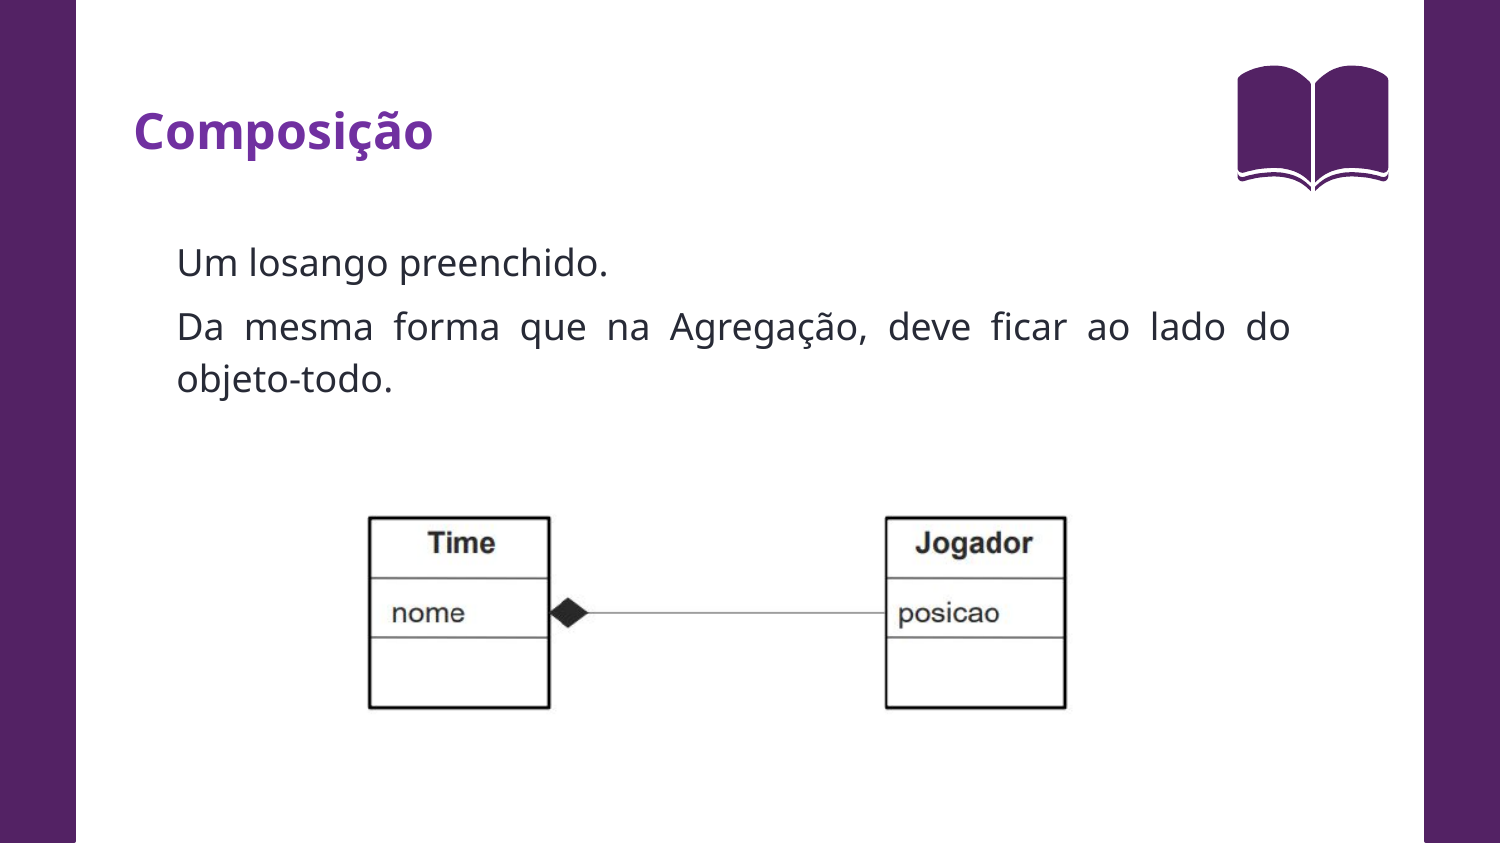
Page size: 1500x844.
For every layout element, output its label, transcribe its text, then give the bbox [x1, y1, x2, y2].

text_box Um losango preenchido. Da mesma forma que na Agregação, deve ficar ao lado do objeto-todo. [159, 231, 1293, 468]
text_box [1424, 0, 1500, 843]
text_box Composição [118, 84, 1121, 183]
text_box [0, 0, 76, 843]
picture [344, 487, 1104, 741]
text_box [1237, 65, 1389, 192]
